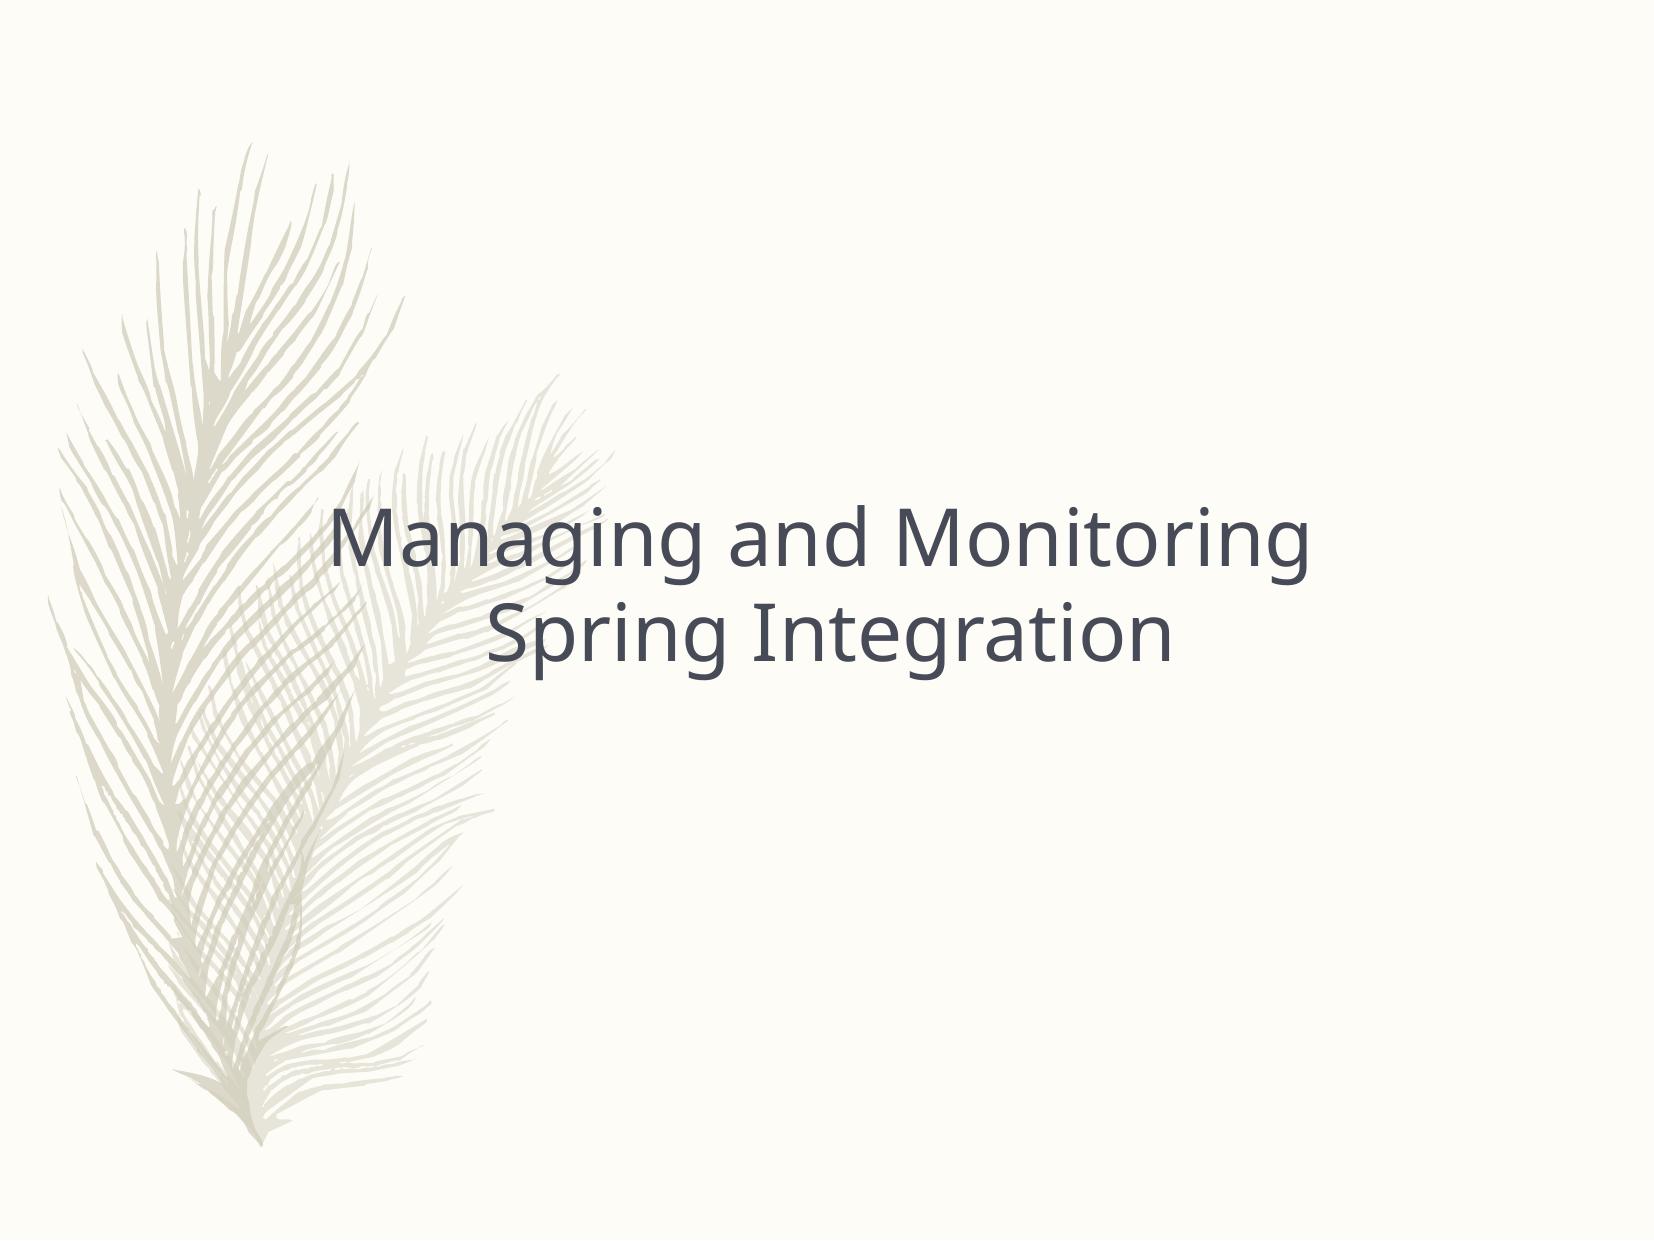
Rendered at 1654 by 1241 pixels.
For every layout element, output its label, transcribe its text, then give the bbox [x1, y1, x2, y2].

text_box Managing and Monitoring Spring Integration [86, 482, 1575, 690]
